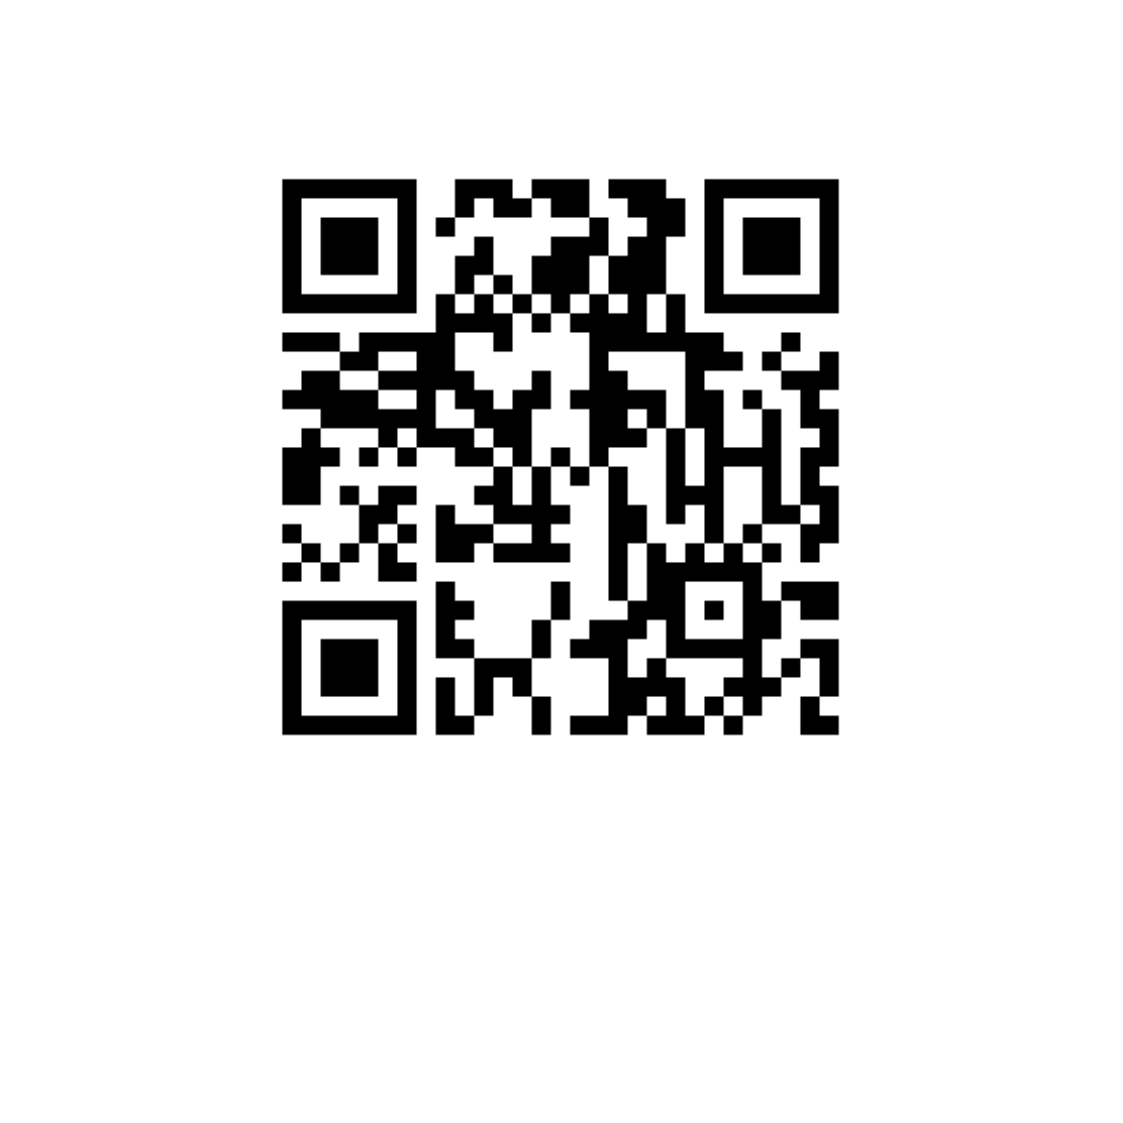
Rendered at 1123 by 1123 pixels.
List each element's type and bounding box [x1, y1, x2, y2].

picture [206, 103, 916, 813]
